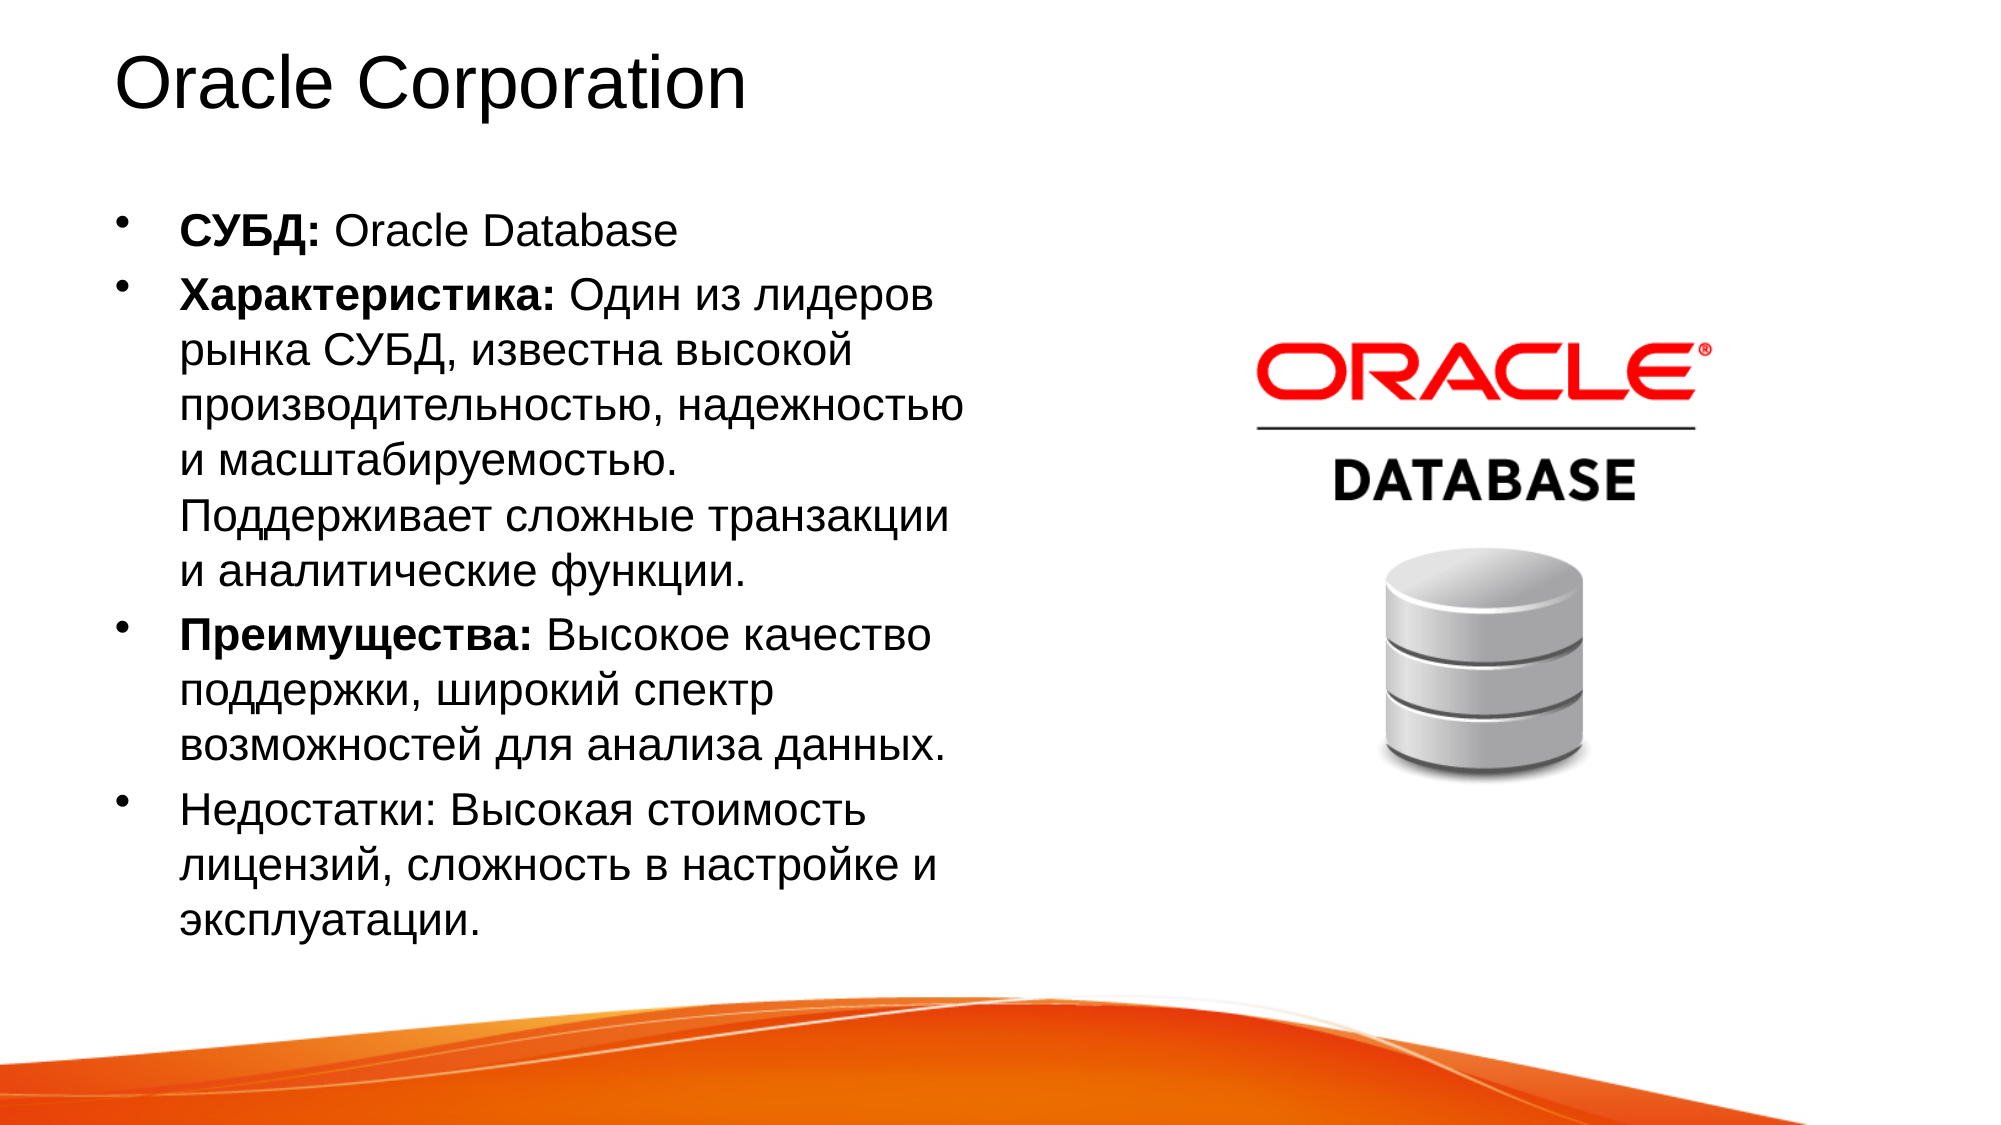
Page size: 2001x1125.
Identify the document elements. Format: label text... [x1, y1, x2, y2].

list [1078, 281, 1891, 823]
title Oracle Corporation [99, 30, 1901, 127]
list СУБД: Oracle Database Характеристика: Один из лидеров рынка СУБД, известна высокой производительностью, надежностью и масштабируемостью. Поддерживает сложные транзакции и аналитические функции. Преимущества: Высокое качество поддержки, широкий спектр возможностей для анализа данных. Недостатки: Высокая стоимость лицензий, сложность в настройке и эксплуатации. [99, 192, 984, 1006]
picture [0, 0, 2000, 1125]
